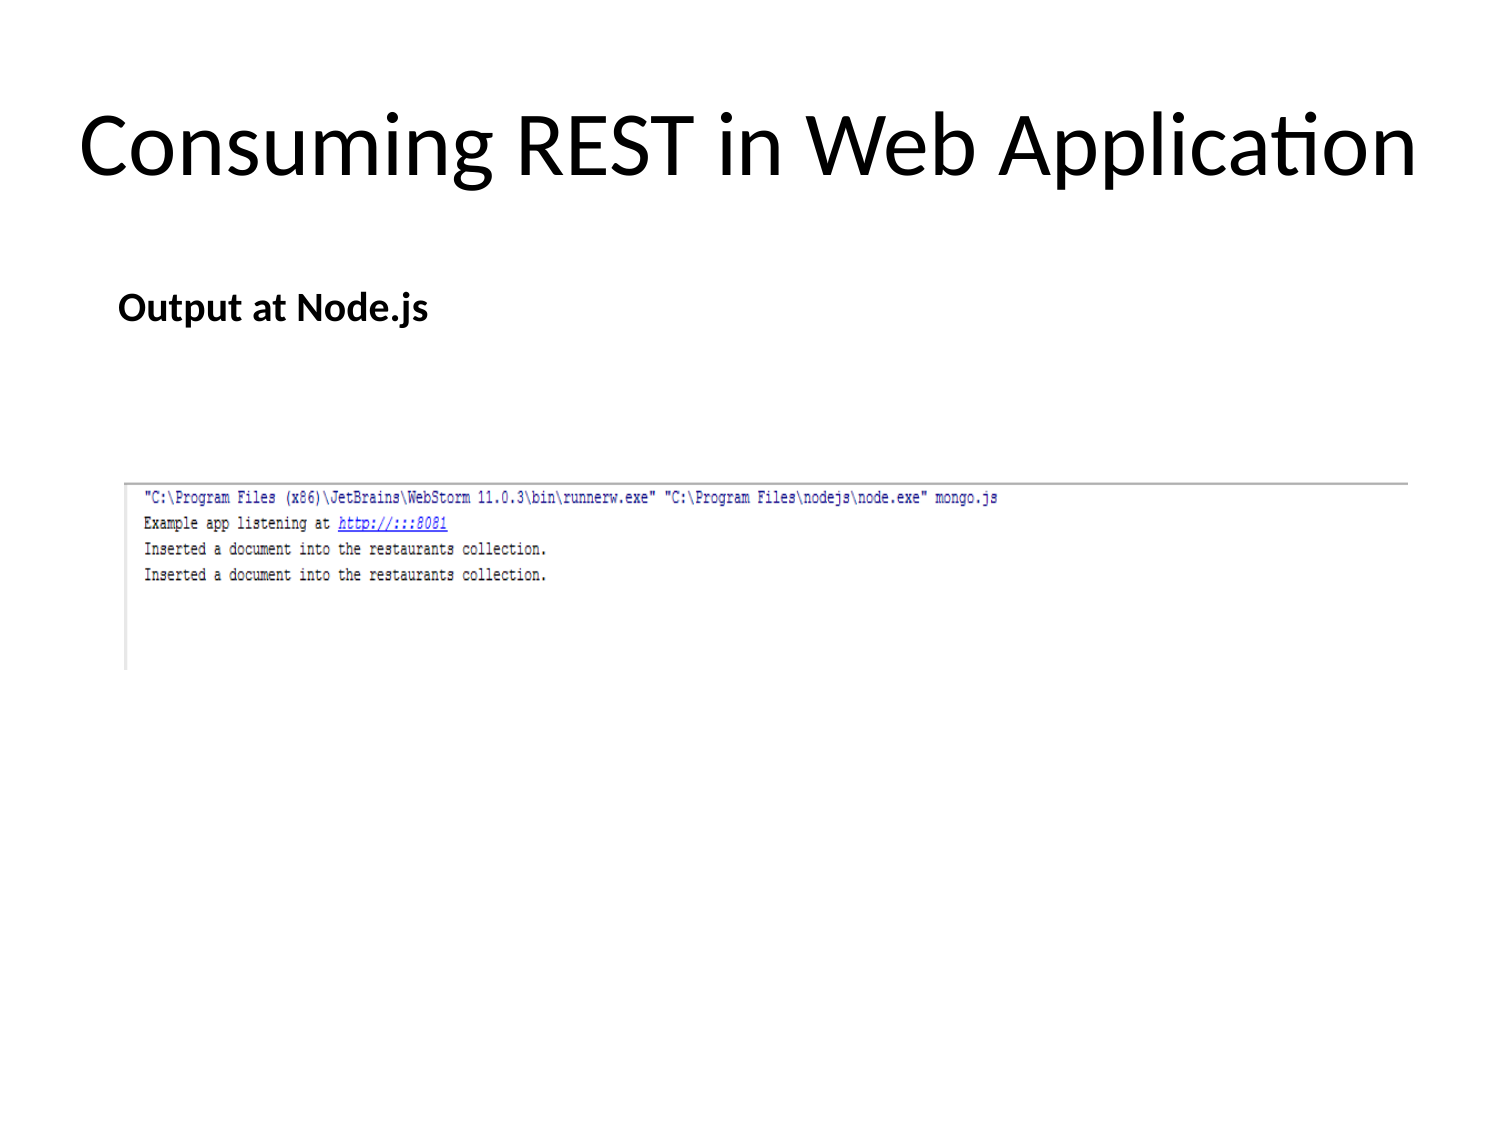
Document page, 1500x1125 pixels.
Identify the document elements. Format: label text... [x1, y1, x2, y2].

picture [124, 481, 1408, 670]
list Output at Node.js [75, 264, 1425, 1008]
title Consuming REST in Web Application [75, 45, 1425, 233]
